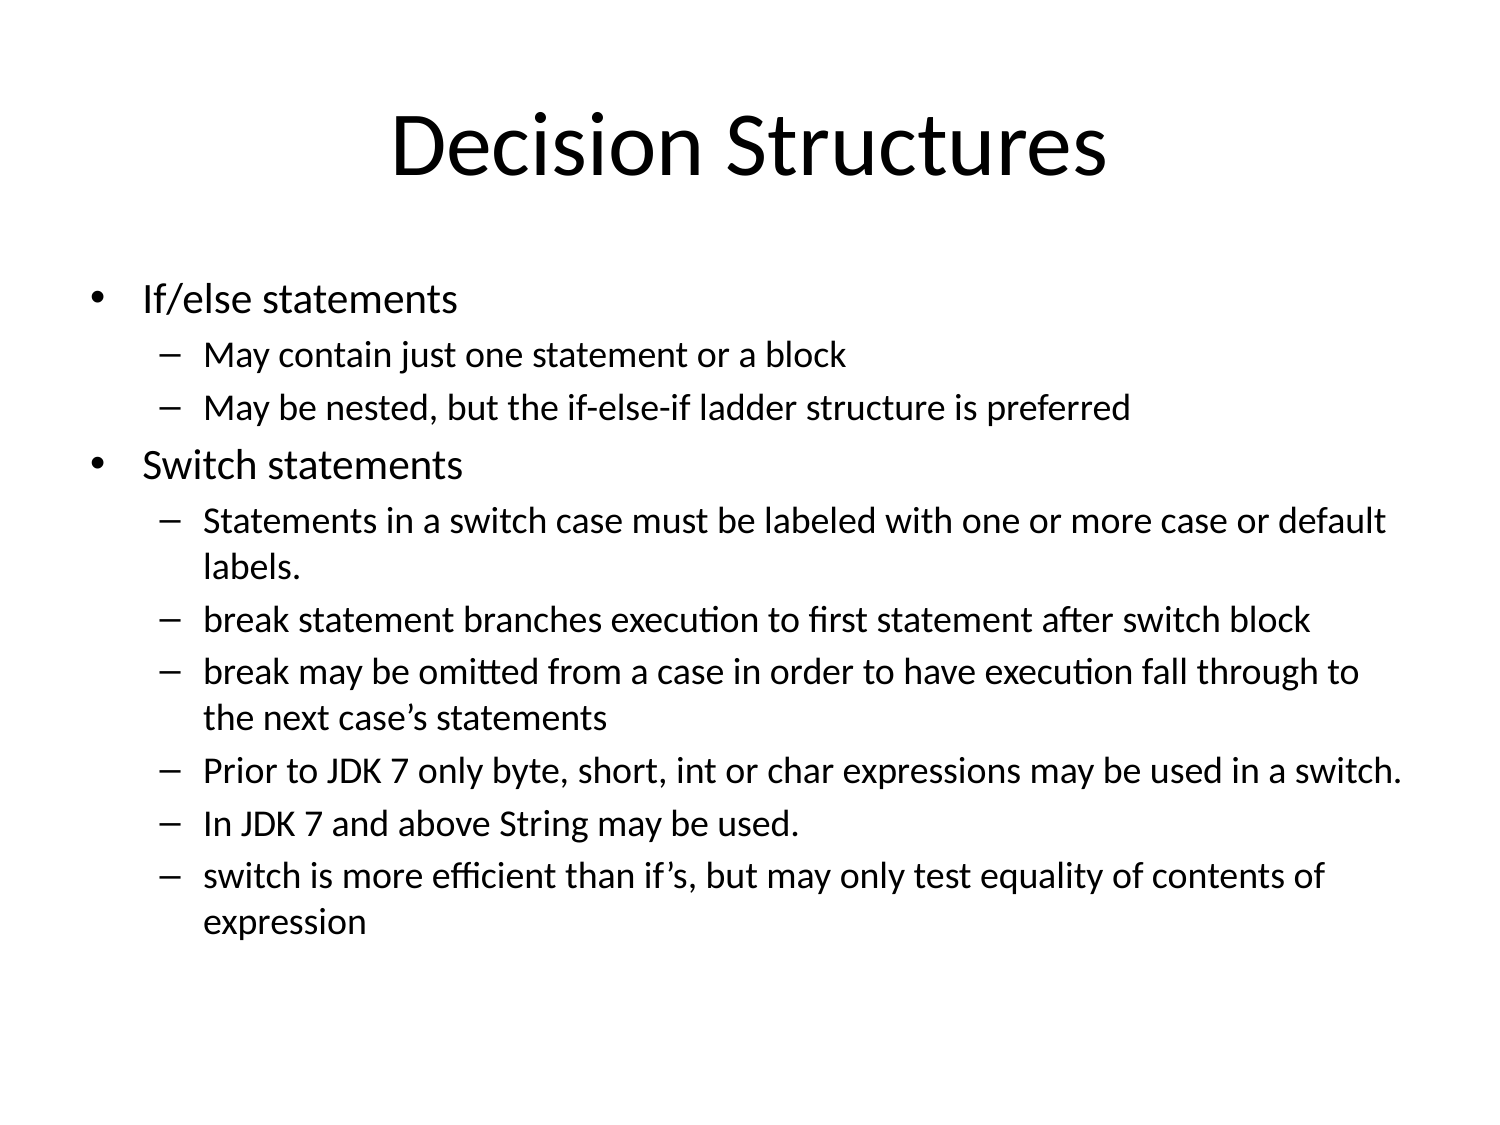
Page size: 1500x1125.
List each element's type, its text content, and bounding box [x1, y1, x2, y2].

title Decision Structures [75, 45, 1425, 233]
list If/else statements May contain just one statement or a block May be nested, but the if-else-if ladder structure is preferred Switch statements Statements in a switch case must be labeled with one or more case or default labels. break statement branches execution to first statement after switch block break may be omitted from a case in order to have execution fall through to the next case’s statements Prior to JDK 7 only byte, short, int or char expressions may be used in a switch. In JDK 7 and above String may be used. switch is more efficient than if’s, but may only test equality of contents of expression [75, 262, 1425, 1005]
